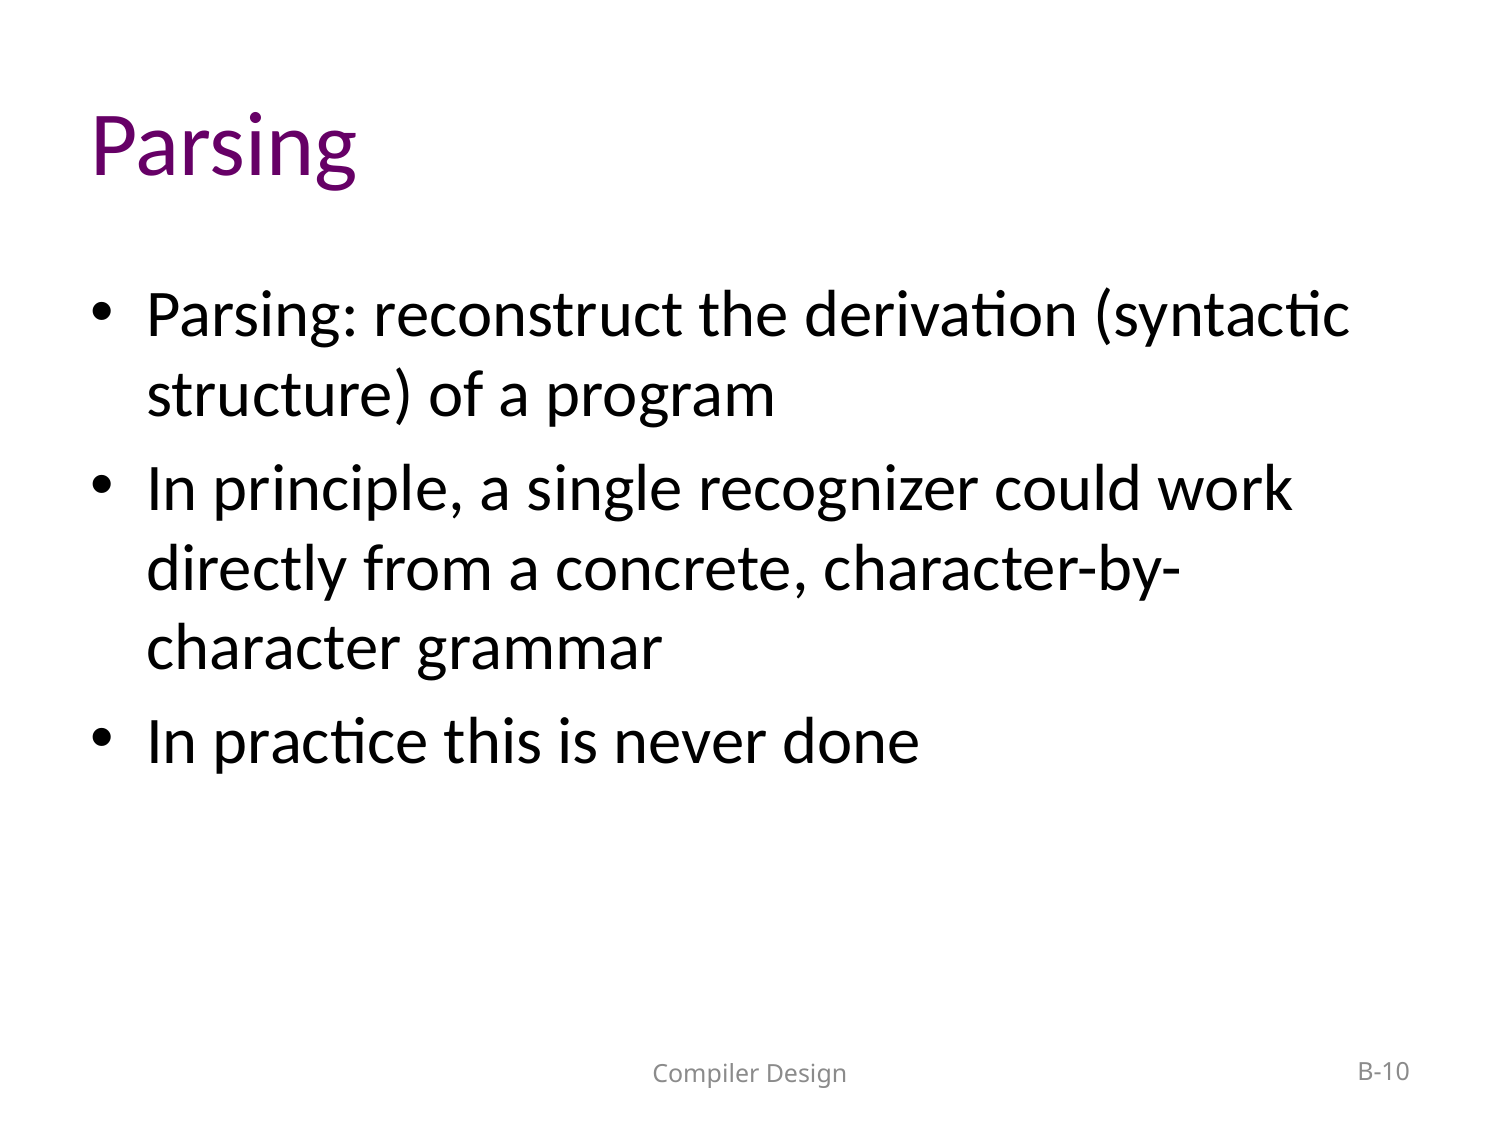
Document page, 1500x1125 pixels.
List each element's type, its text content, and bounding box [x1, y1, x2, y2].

list Parsing: reconstruct the derivation (syntactic structure) of a program In principle, a single recognizer could work directly from a concrete, character-by-character grammar In practice this is never done [75, 262, 1425, 1005]
title Parsing [75, 45, 1425, 233]
slide_number B-10 [1074, 1042, 1425, 1103]
footer Compiler Design [512, 1042, 988, 1103]
